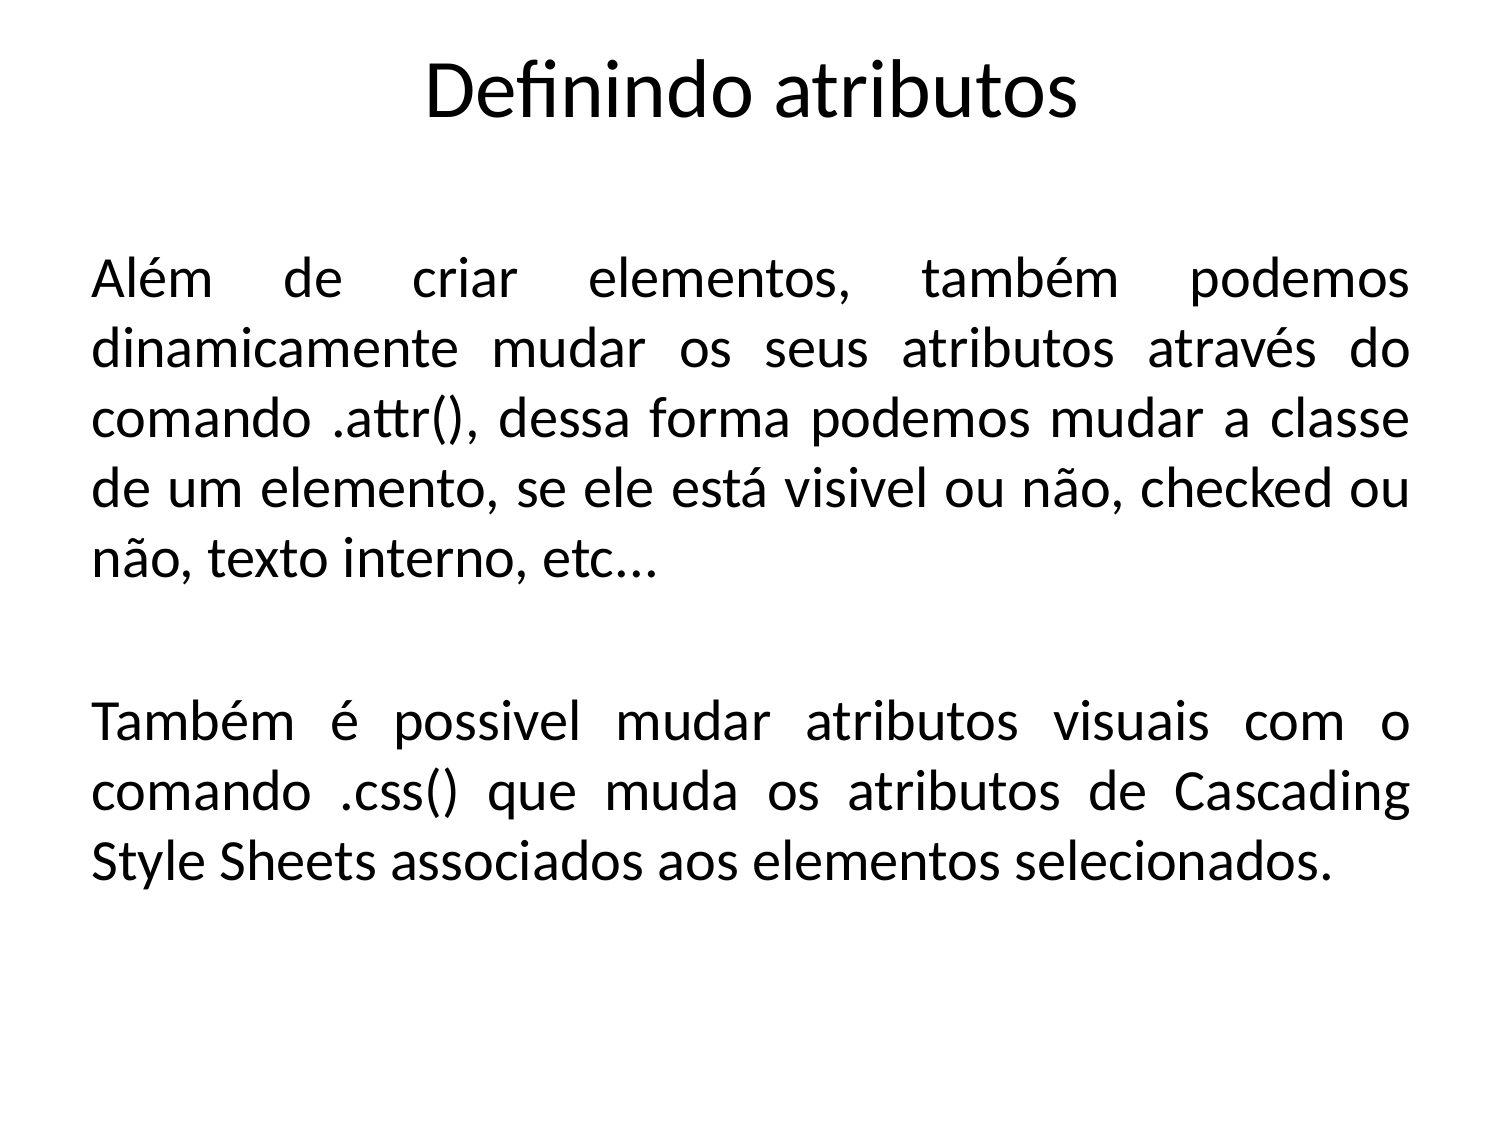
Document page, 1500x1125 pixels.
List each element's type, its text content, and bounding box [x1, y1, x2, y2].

title Definindo atributos [76, 30, 1427, 138]
list Além de criar elementos, também podemos dinamicamente mudar os seus atributos através do comando .attr(), dessa forma podemos mudar a classe de um elemento, se ele está visivel ou não, checked ou não, texto interno, etc... Também é possivel mudar atributos visuais com o comando .css() que muda os atributos de Cascading Style Sheets associados aos elementos selecionados. [76, 231, 1427, 1012]
